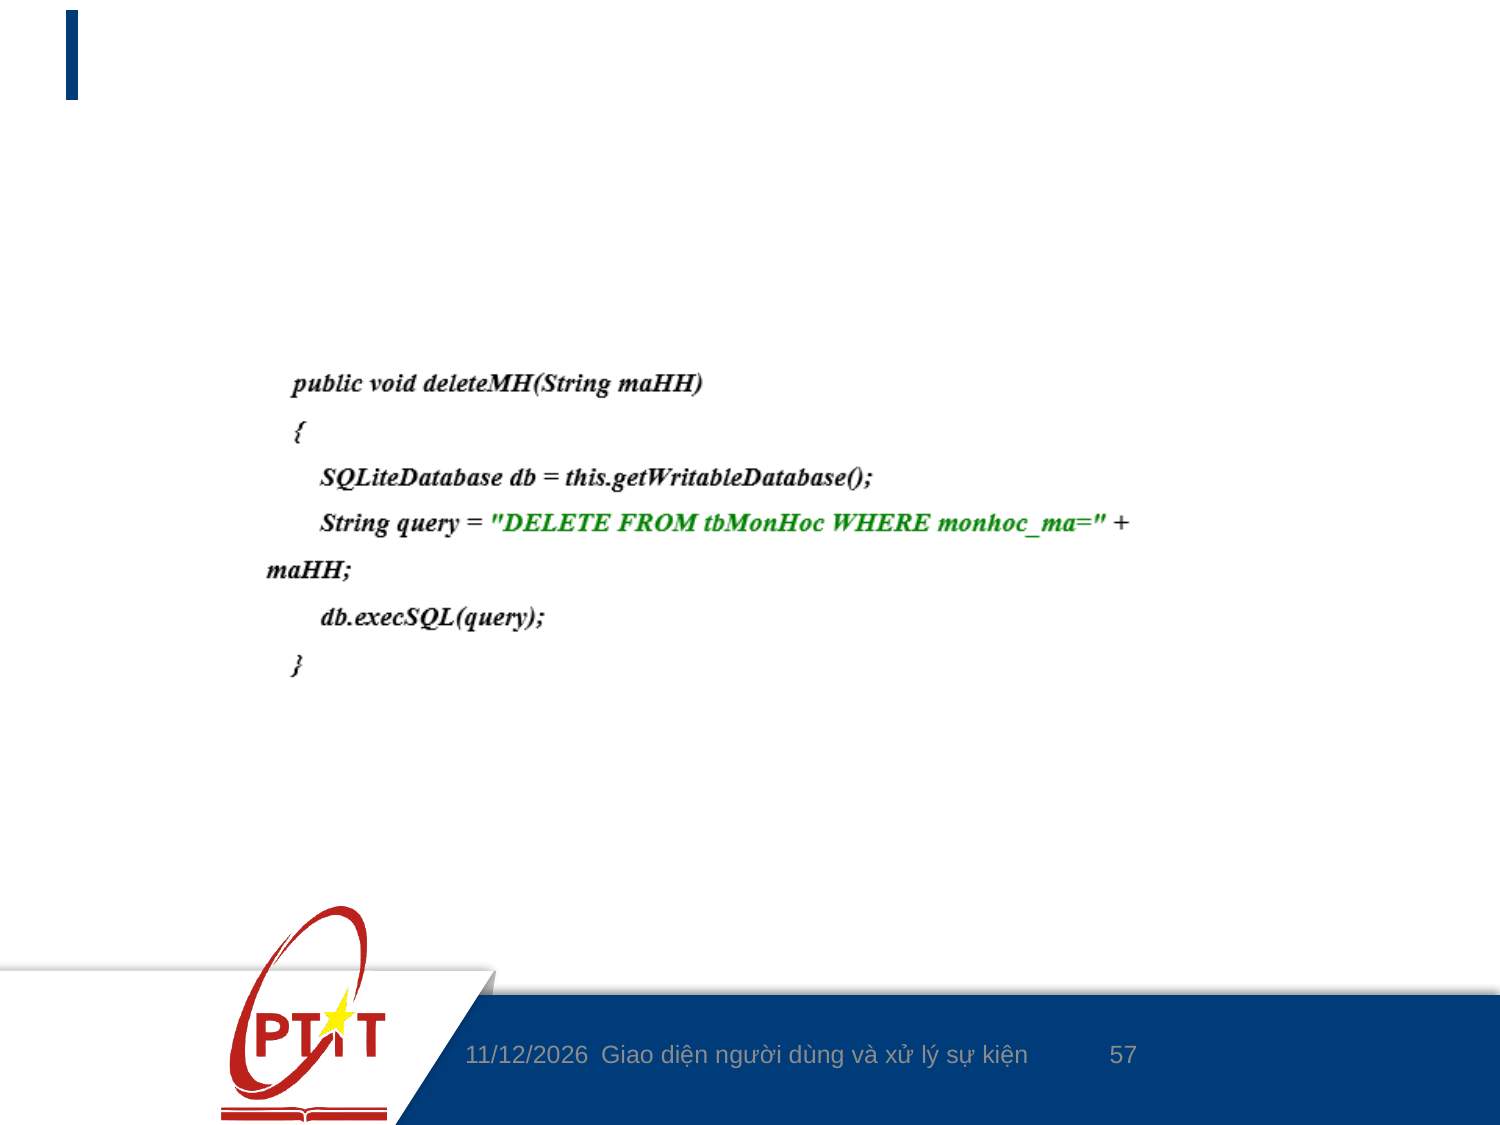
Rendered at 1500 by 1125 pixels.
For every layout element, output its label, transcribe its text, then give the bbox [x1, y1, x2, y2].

footer Giao diện người dùng và xử lý sự kiện [561, 1023, 815, 1084]
picture [221, 906, 387, 1122]
slide_number 57 [815, 1023, 1153, 1084]
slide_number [450, 1023, 561, 1084]
picture [250, 362, 1153, 682]
